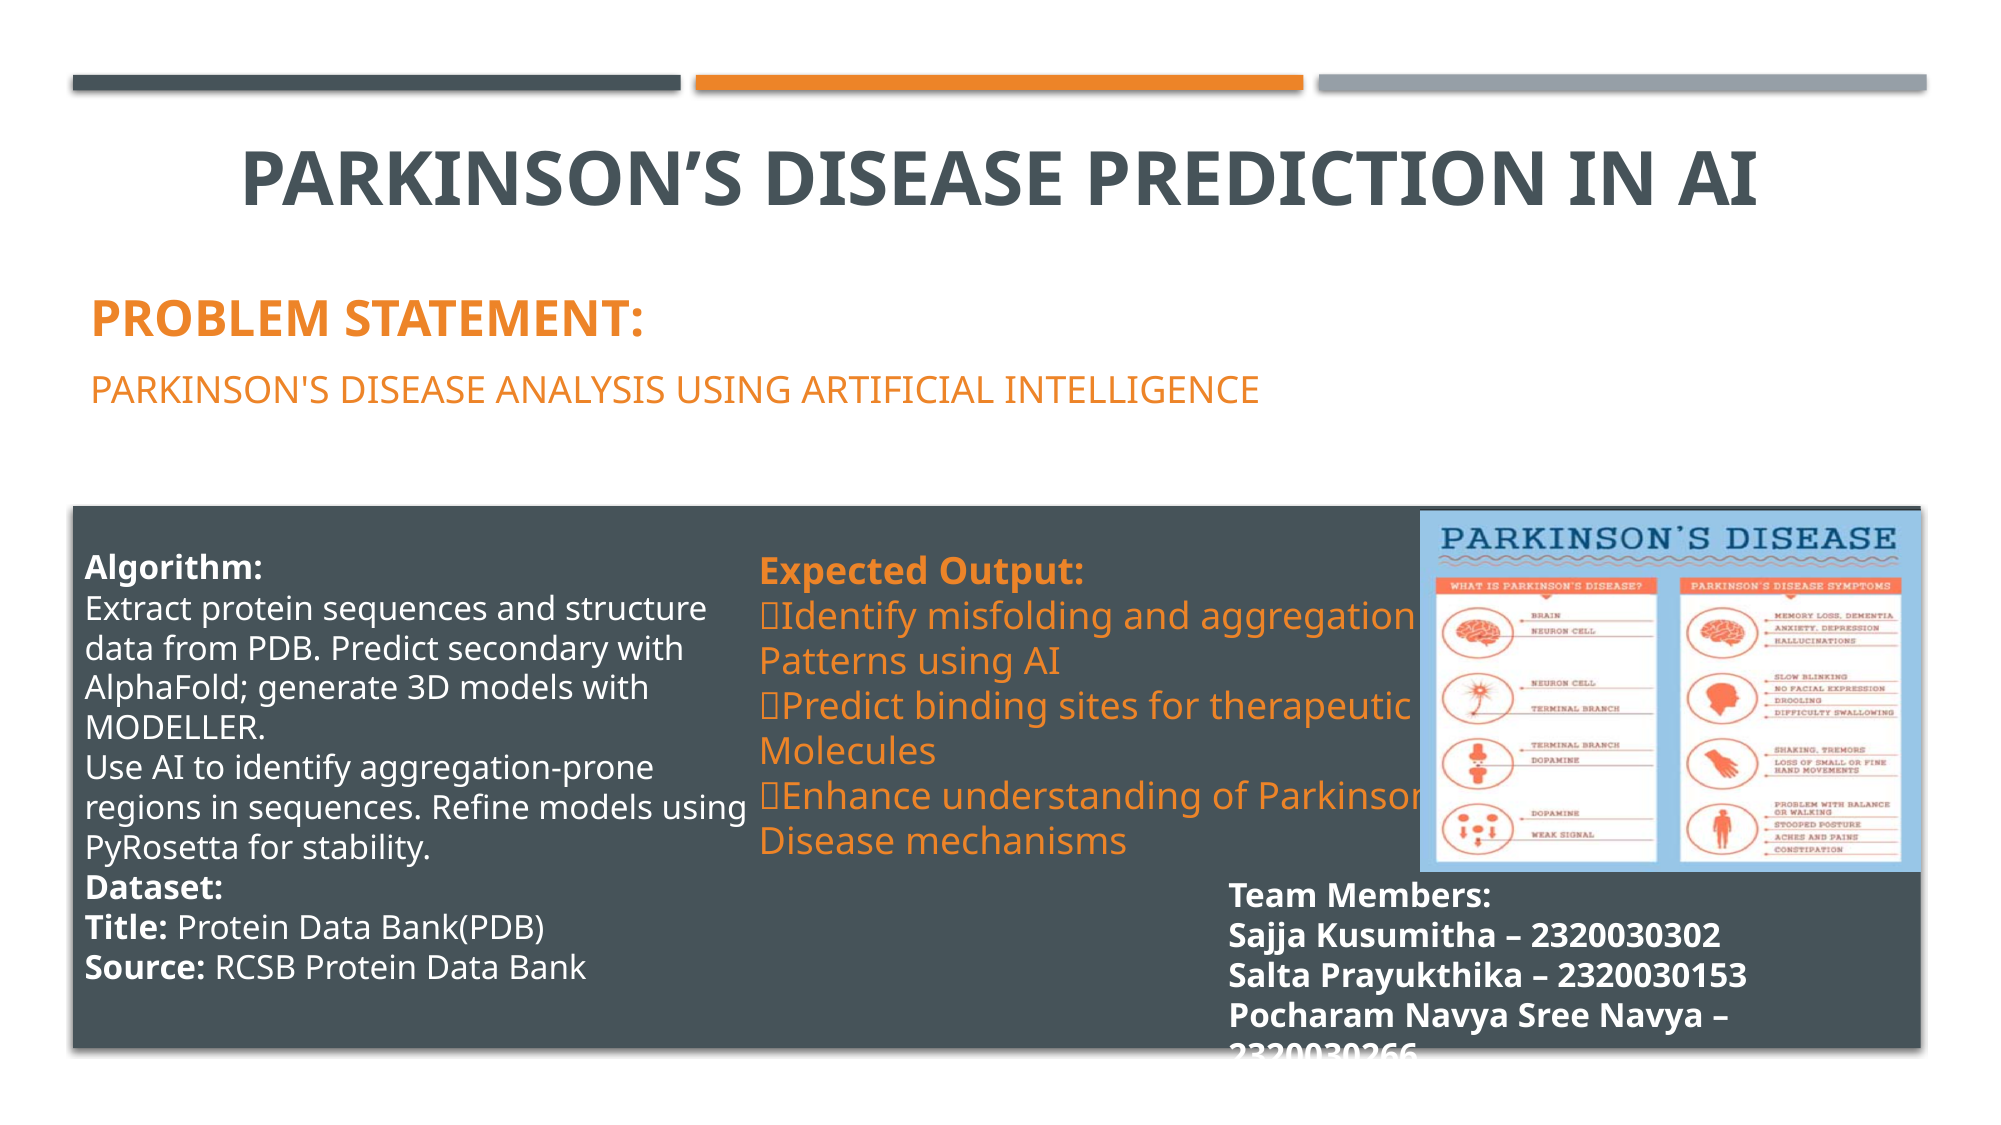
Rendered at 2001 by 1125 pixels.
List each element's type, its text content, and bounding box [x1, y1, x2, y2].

title PARKINSON’S DISEASE PREDICTION IN AI [98, 145, 1902, 228]
text_box Expected Output: Identify misfolding and aggregation Patterns using AI Predict binding sites for therapeutic Molecules Enhance understanding of Parkinson’s Disease mechanisms [744, 539, 1412, 870]
text_box Algorithm: Extract protein sequences and structure data from PDB. Predict secondary with AlphaFold; generate 3D models with MODELLER. Use AI to identify aggregation-prone regions in sequences. Refine models using PyRosetta for stability. Dataset: Title: Protein Data Bank(PDB) Source: RCSB Protein Data Bank [69, 539, 790, 994]
picture [1418, 508, 1923, 874]
subtitle Problem Statement: Parkinson's Disease Analysis Using Artificial Intelligence [75, 278, 1879, 515]
text_box Team Members: Sajja Kusumitha – 2320030302 Salta Prayukthika – 2320030153 Pocharam Navya Sree Navya – 2320030266 [1213, 867, 1934, 1122]
